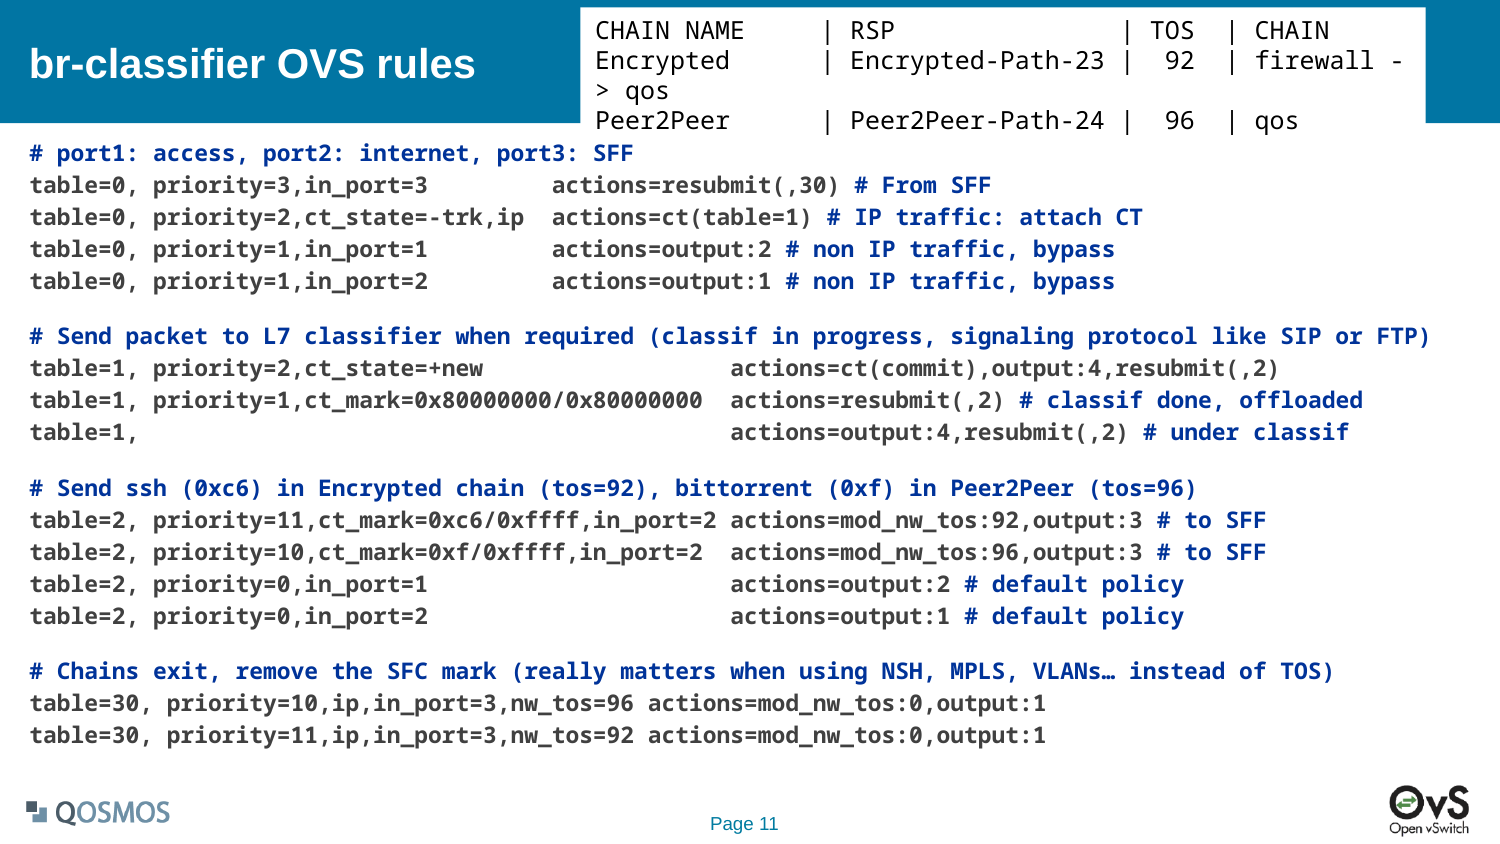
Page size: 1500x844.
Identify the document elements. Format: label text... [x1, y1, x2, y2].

text_box CHAIN NAME | RSP | TOS | CHAIN Encrypted | Encrypted-Path-23 | 92 | firewall -> qos Peer2Peer | Peer2Peer-Path-24 | 96 | qos [580, 7, 1426, 142]
list # port1: access, port2: internet, port3: SFF table=0, priority=3,in_port=3 actions=resubmit(,30) # From SFF table=0, priority=2,ct_state=-trk,ip actions=ct(table=1) # IP traffic: attach CT table=0, priority=1,in_port=1 actions=output:2 # non IP traffic, bypass table=0, priority=1,in_port=2 actions=output:1 # non IP traffic, bypass # Send packet to L7 classifier when required (classif in progress, signaling protocol like SIP or FTP) table=1, priority=2,ct_state=+new actions=ct(commit),output:4,resubmit(,2) table=1, priority=1,ct_mark=0x80000000/0x80000000 actions=resubmit(,2) # classif done, offloaded table=1, actions=output:4,resubmit(,2) # under classif # Send ssh (0xc6) in Encrypted chain (tos=92), bittorrent (0xf) in Peer2Peer (tos=96) table=2, priority=11,ct_mark=0xc6/0xffff,in_port=2 actions=mod_nw_tos:92,output:3 # to SFF table=2, priority=10,ct_mark=0xf/0xffff,in_port=2 actions=mod_nw_tos:96,output:3 # to SFF table=2, priority=0,in_port=1 actions=output:2 # default policy table=2, priority=0,in_port=2 actions=output:1 # default policy # Chains exit, remove the SFC mark (really matters when using NSH, MPLS, VLANs… instead of TOS) table=30, priority=10,ip,in_port=3,nw_tos=96 actions=mod_nw_tos:0,output:1 table=30, priority=11,ip,in_port=3,nw_tos=92 actions=mod_nw_tos:0,output:1 [29, 137, 1486, 775]
slide_number Page 11 [646, 801, 794, 844]
picture [1385, 781, 1473, 838]
picture [19, 794, 179, 830]
title br-classifier OVS rules [0, 0, 1500, 124]
